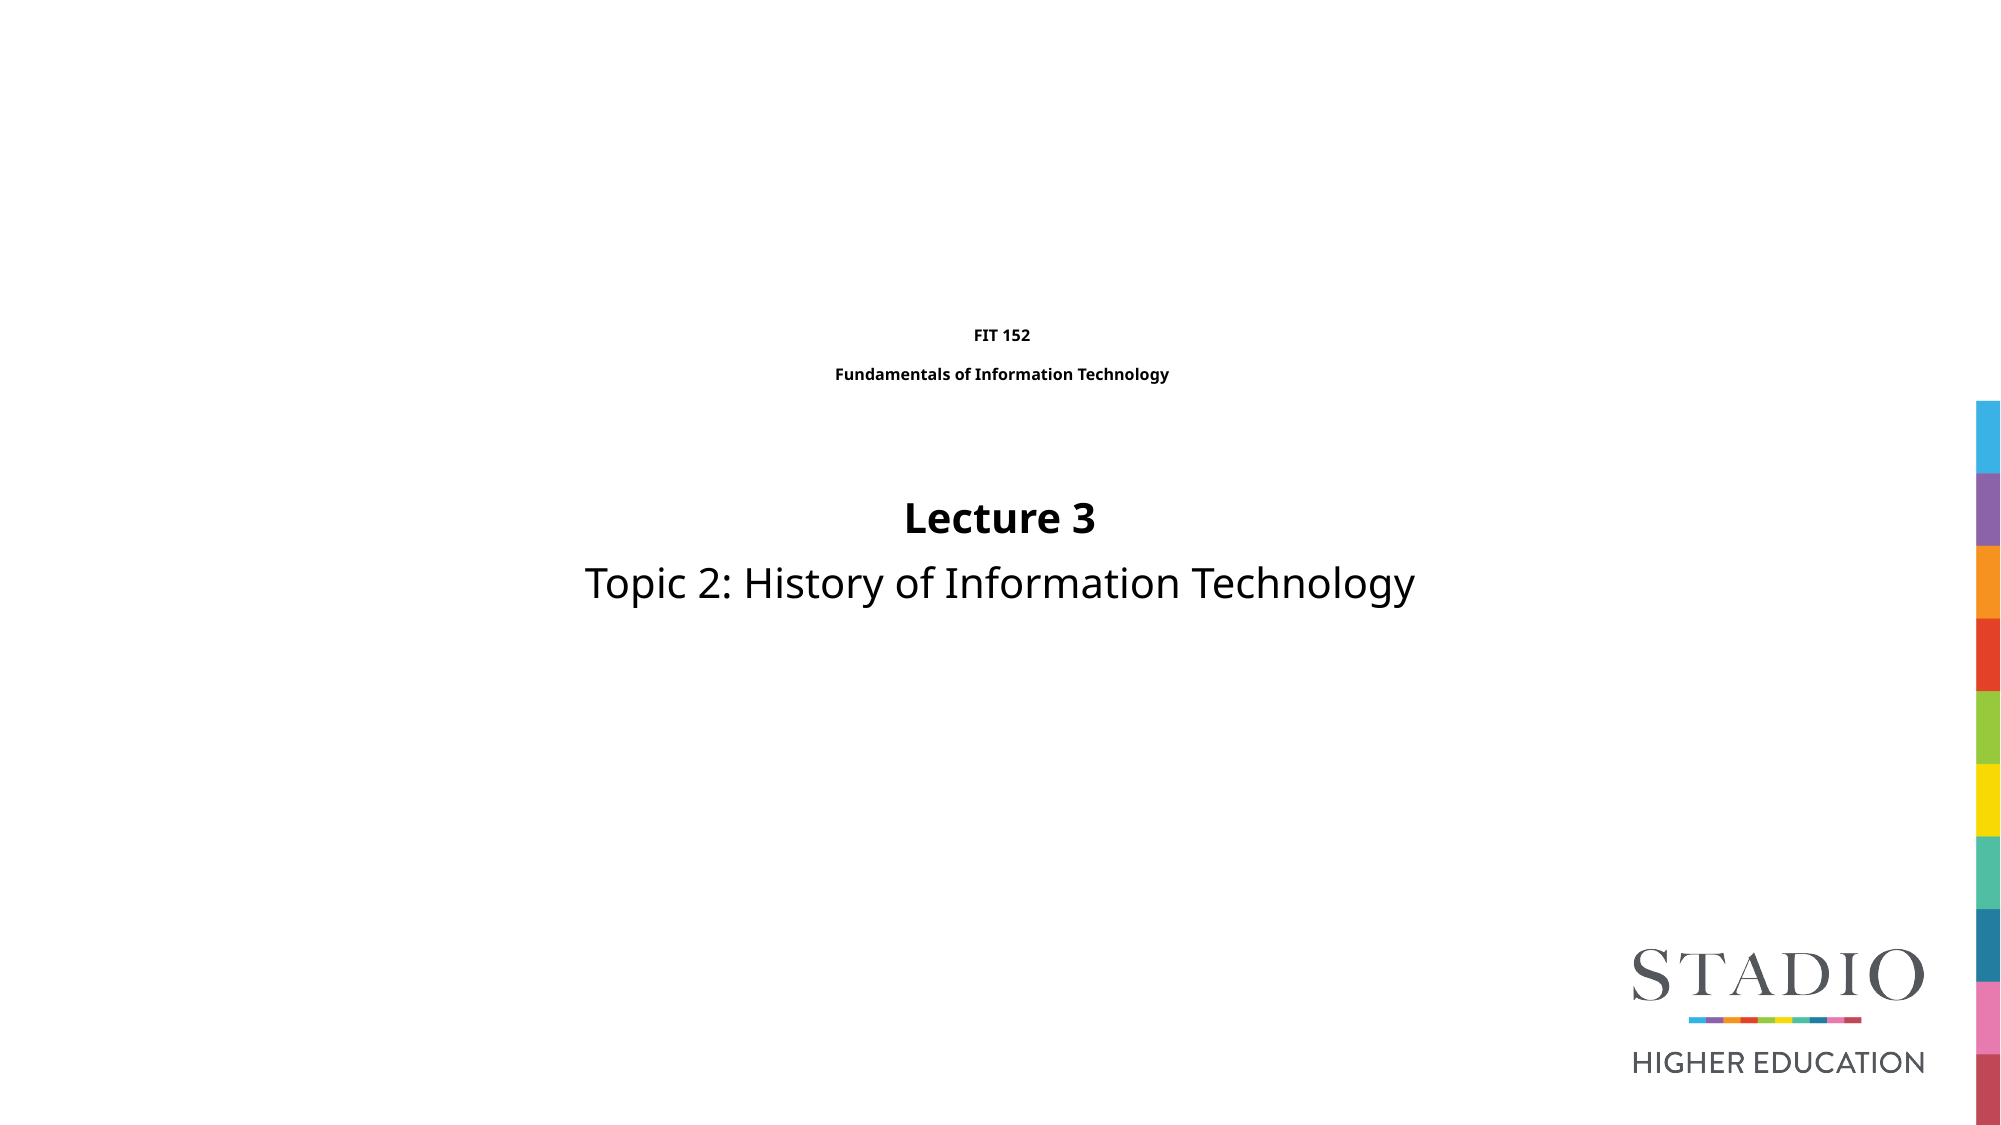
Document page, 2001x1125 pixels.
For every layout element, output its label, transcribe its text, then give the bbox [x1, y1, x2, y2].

picture [1581, 402, 2001, 1125]
title FIT 152 Fundamentals of Information Technology [503, 318, 1501, 392]
list Lecture 3 Topic 2: History of Information Technology [501, 427, 1499, 678]
